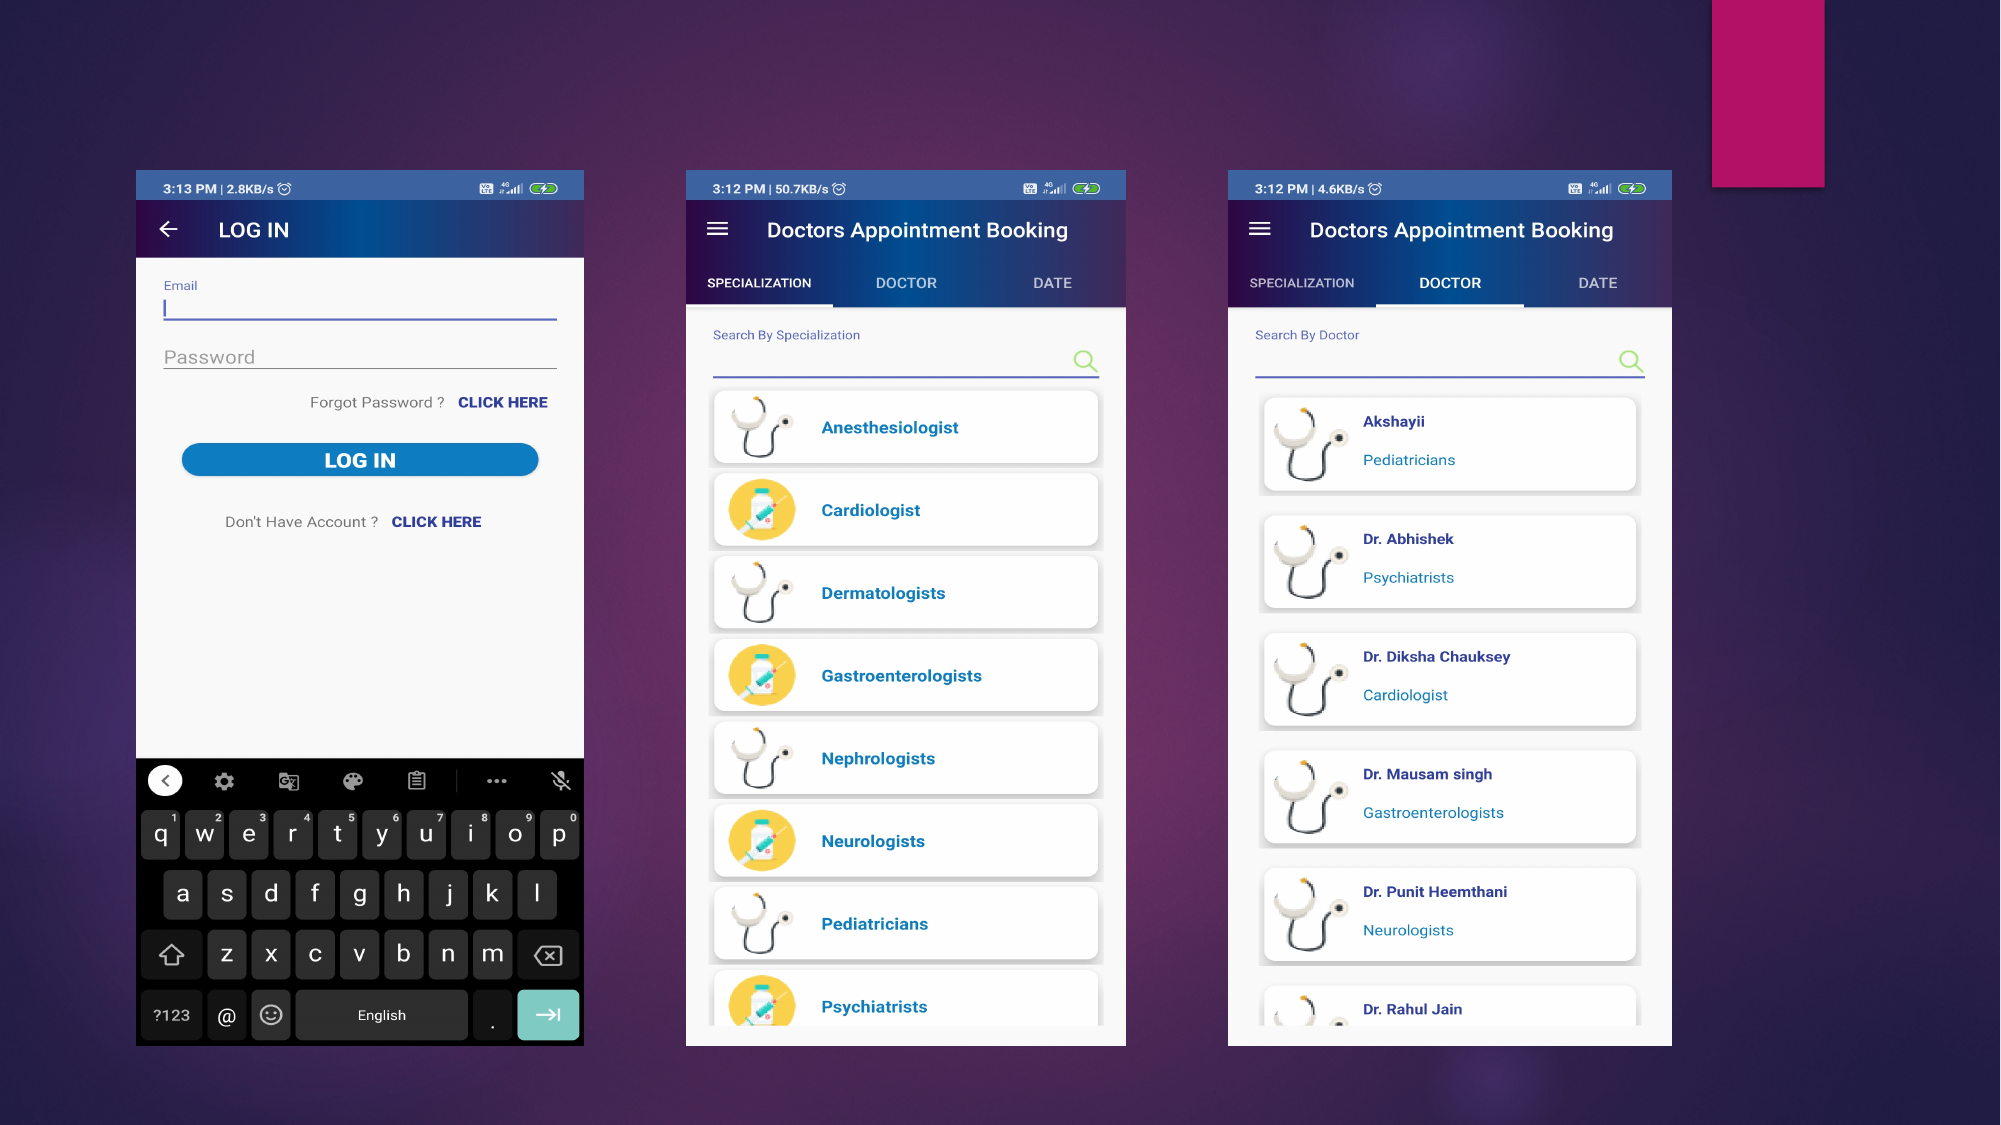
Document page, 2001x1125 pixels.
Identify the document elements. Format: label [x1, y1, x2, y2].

picture [1228, 0, 1672, 1125]
picture [0, 170, 662, 1125]
picture [686, 170, 1126, 1046]
